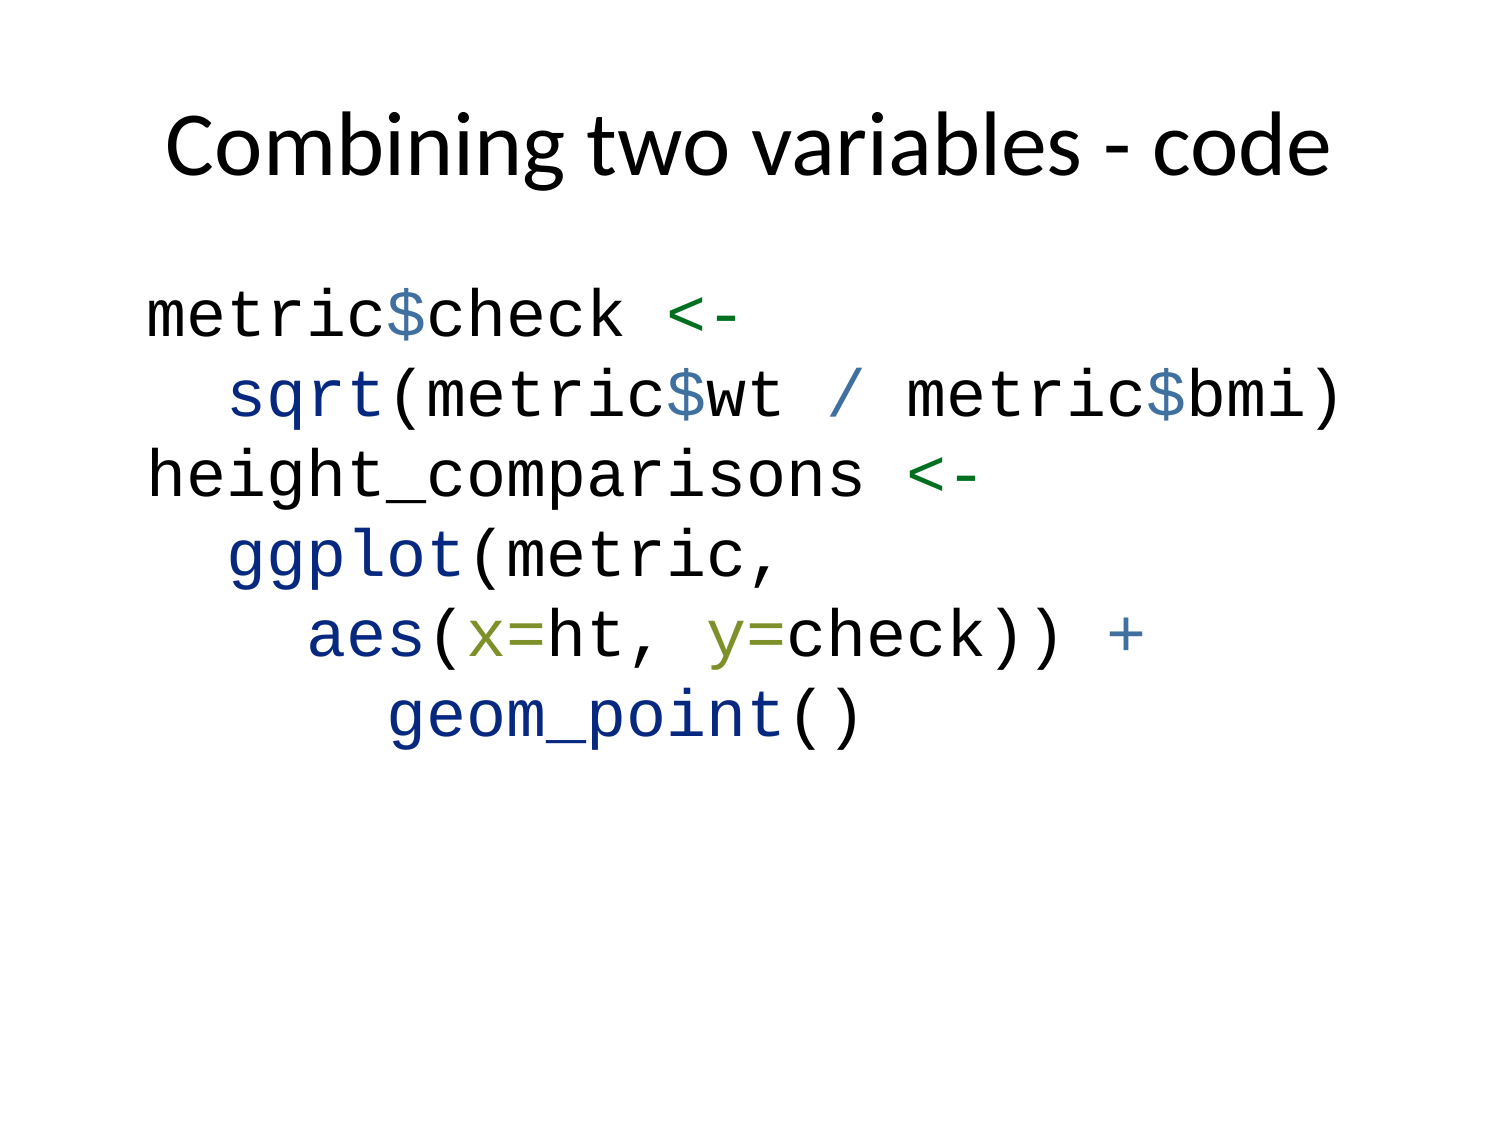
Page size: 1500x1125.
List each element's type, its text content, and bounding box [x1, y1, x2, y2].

list metric$check <- sqrt(metric$wt / metric$bmi) height_comparisons <- ggplot(metric, aes(x=ht, y=check)) + geom_point() [75, 262, 1425, 1005]
title Combining two variables - code [75, 45, 1425, 233]
